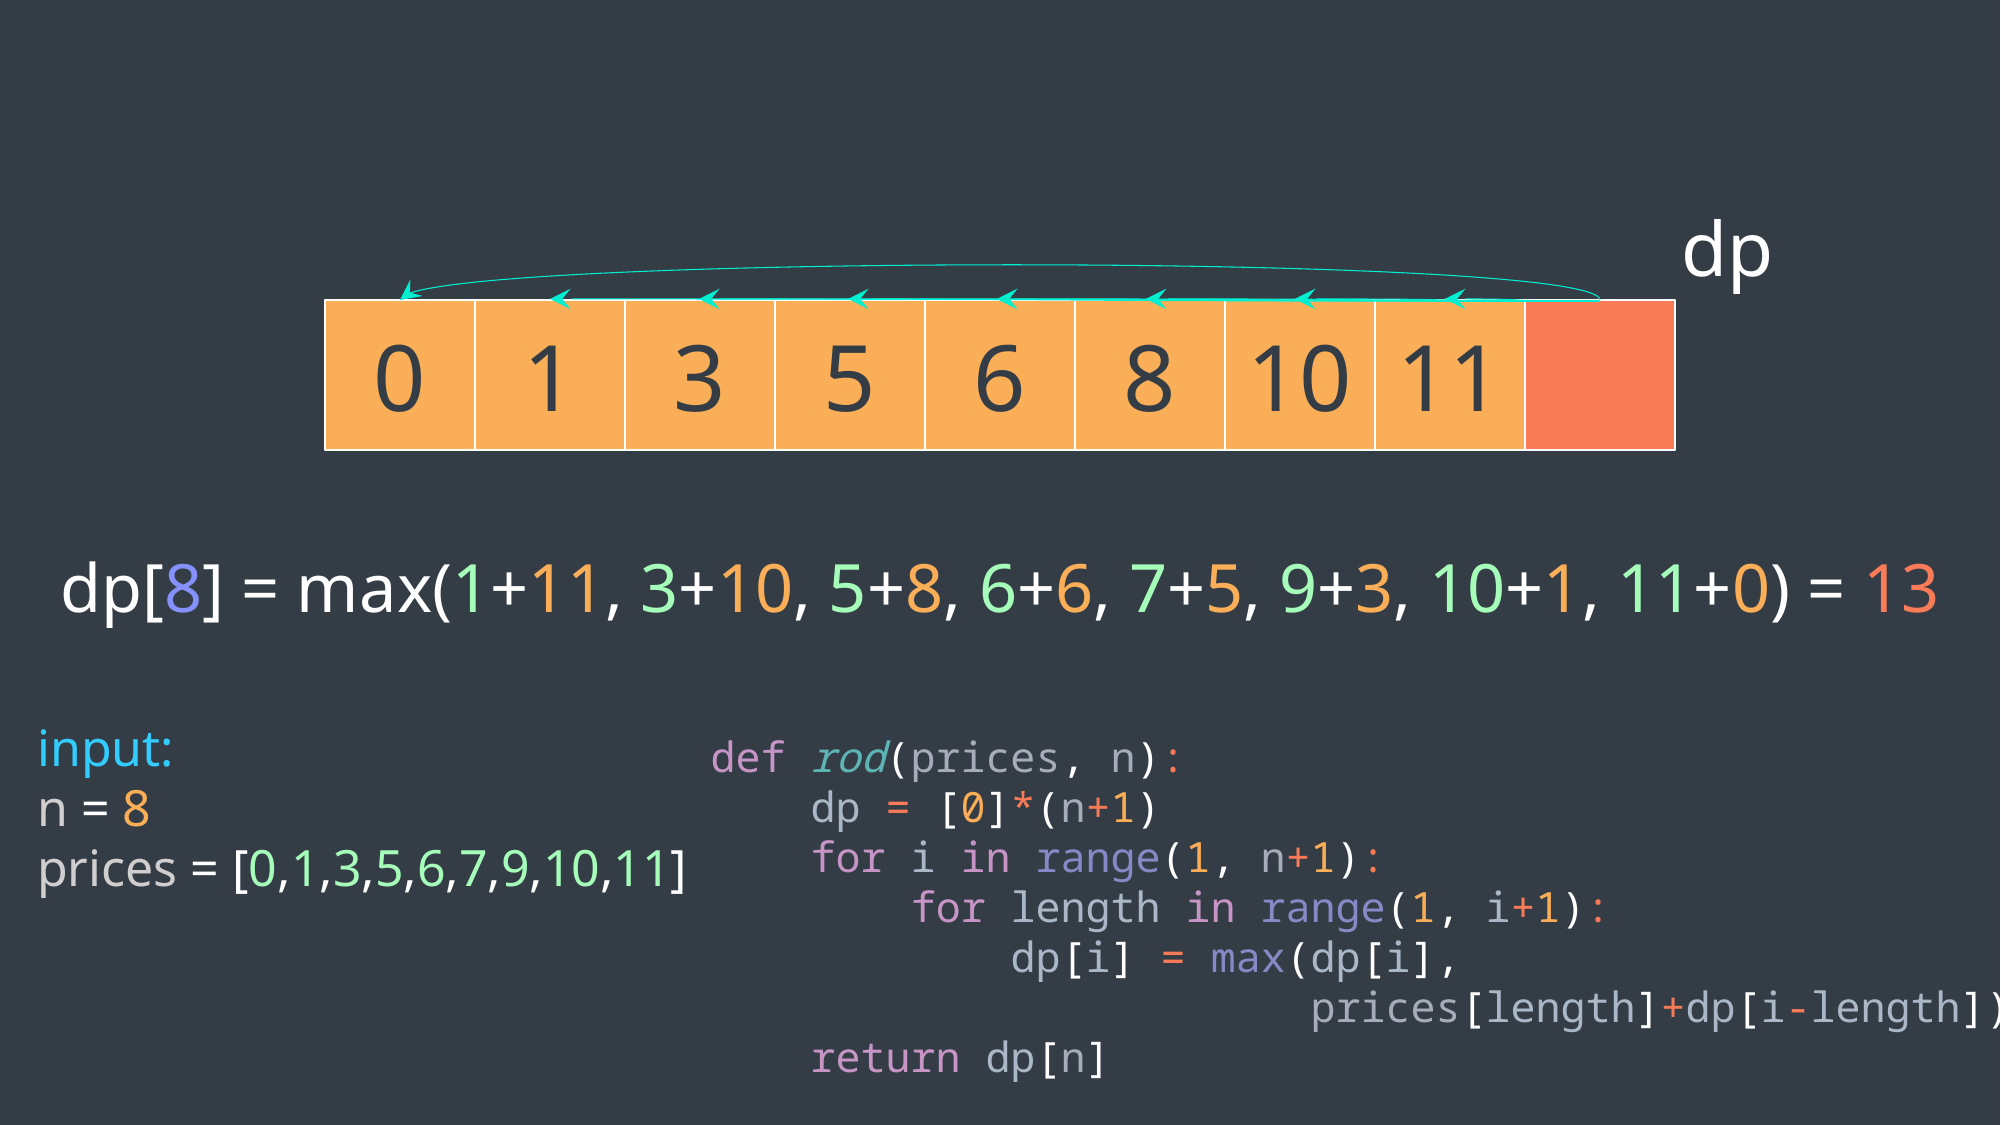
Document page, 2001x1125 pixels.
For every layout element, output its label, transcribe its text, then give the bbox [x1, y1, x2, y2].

text_box dp[8] = max⁡(1+11, 3+10, 5+8, 6+6, 7+5, 9+3, 10+1, 11+0) = 13 [1224, 545, 1940, 626]
text_box def rod(prices, n): dp = [0]*(n+1) for i in range(1, n+1): for length in range(1, i+1): dp[i] = max(dp[i], prices[length]+dp[i-length]) return dp[n] [695, 723, 2000, 1089]
text_box 11 [1446, 302, 1524, 450]
text_box 10 [1298, 302, 1369, 450]
text_box 6 [1003, 301, 1073, 450]
text_box input: n = 8 prices = [0,1,3,5,6,7,9,10,11] [22, 709, 827, 904]
text_box 10 [1224, 302, 1295, 450]
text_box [1073, 0, 1077, 825]
text_box 0 [324, 299, 474, 450]
text_box dp[8] = max⁡(1+11, 3+10, 5+8, 6+6, 7+5, 9+3, 10+1, 11+0) = 13 [1077, 545, 1147, 626]
text_box dp[8] = max⁡(1+11, 3+10, 5+8, 6+6, 7+5, 9+3, 10+1, 11+0) = 13 [60, 545, 999, 626]
text_box 11 [1374, 302, 1443, 450]
text_box dp [1652, 193, 1803, 299]
text_box 5 [774, 300, 924, 450]
text_box 3 [624, 300, 774, 450]
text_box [999, 0, 1003, 900]
text_box 6 [924, 300, 999, 450]
text_box 8 [1150, 302, 1221, 450]
text_box 8 [1077, 301, 1147, 450]
text_box dp[8] = max⁡(1+11, 3+10, 5+8, 6+6, 7+5, 9+3, 10+1, 11+0) = 13 [1003, 545, 1073, 626]
text_box 1 [474, 299, 624, 450]
text_box dp[8] = max⁡(1+11, 3+10, 5+8, 6+6, 7+5, 9+3, 10+1, 11+0) = 13 [1150, 545, 1221, 626]
text_box [1524, 299, 1675, 450]
